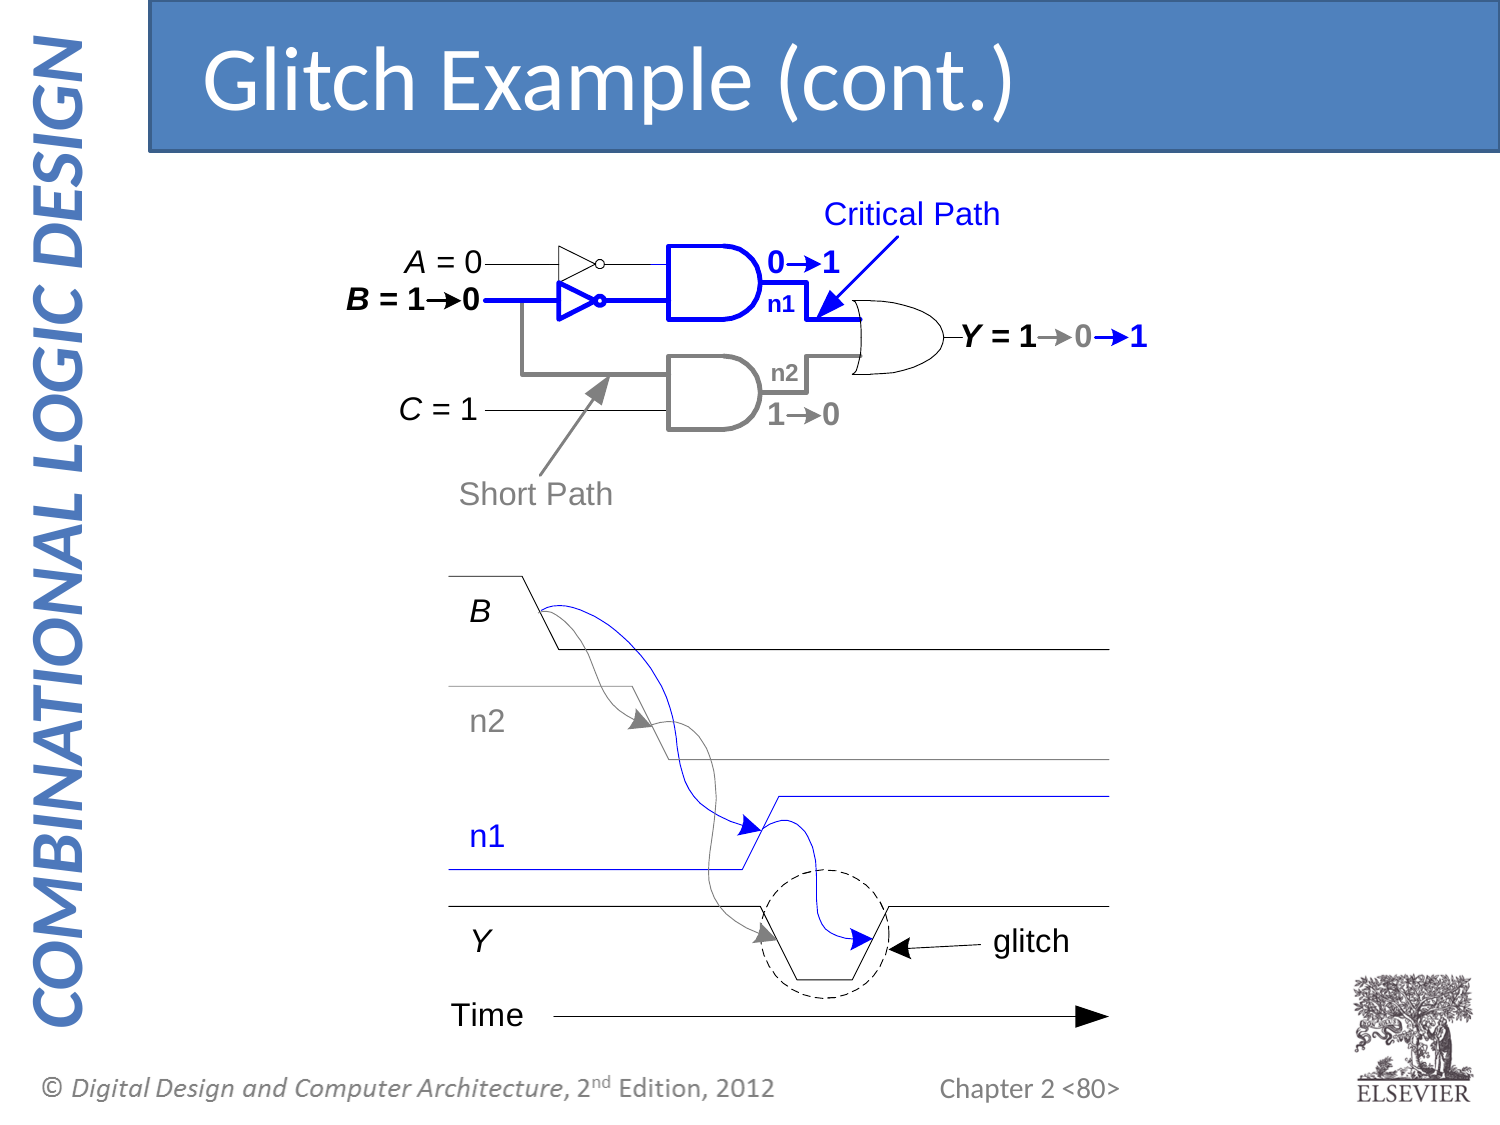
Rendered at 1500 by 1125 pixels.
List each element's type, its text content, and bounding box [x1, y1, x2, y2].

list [324, 174, 1168, 1057]
text_box Glitch Example (cont.) [187, 11, 1488, 136]
picture [0, 0, 1500, 1125]
